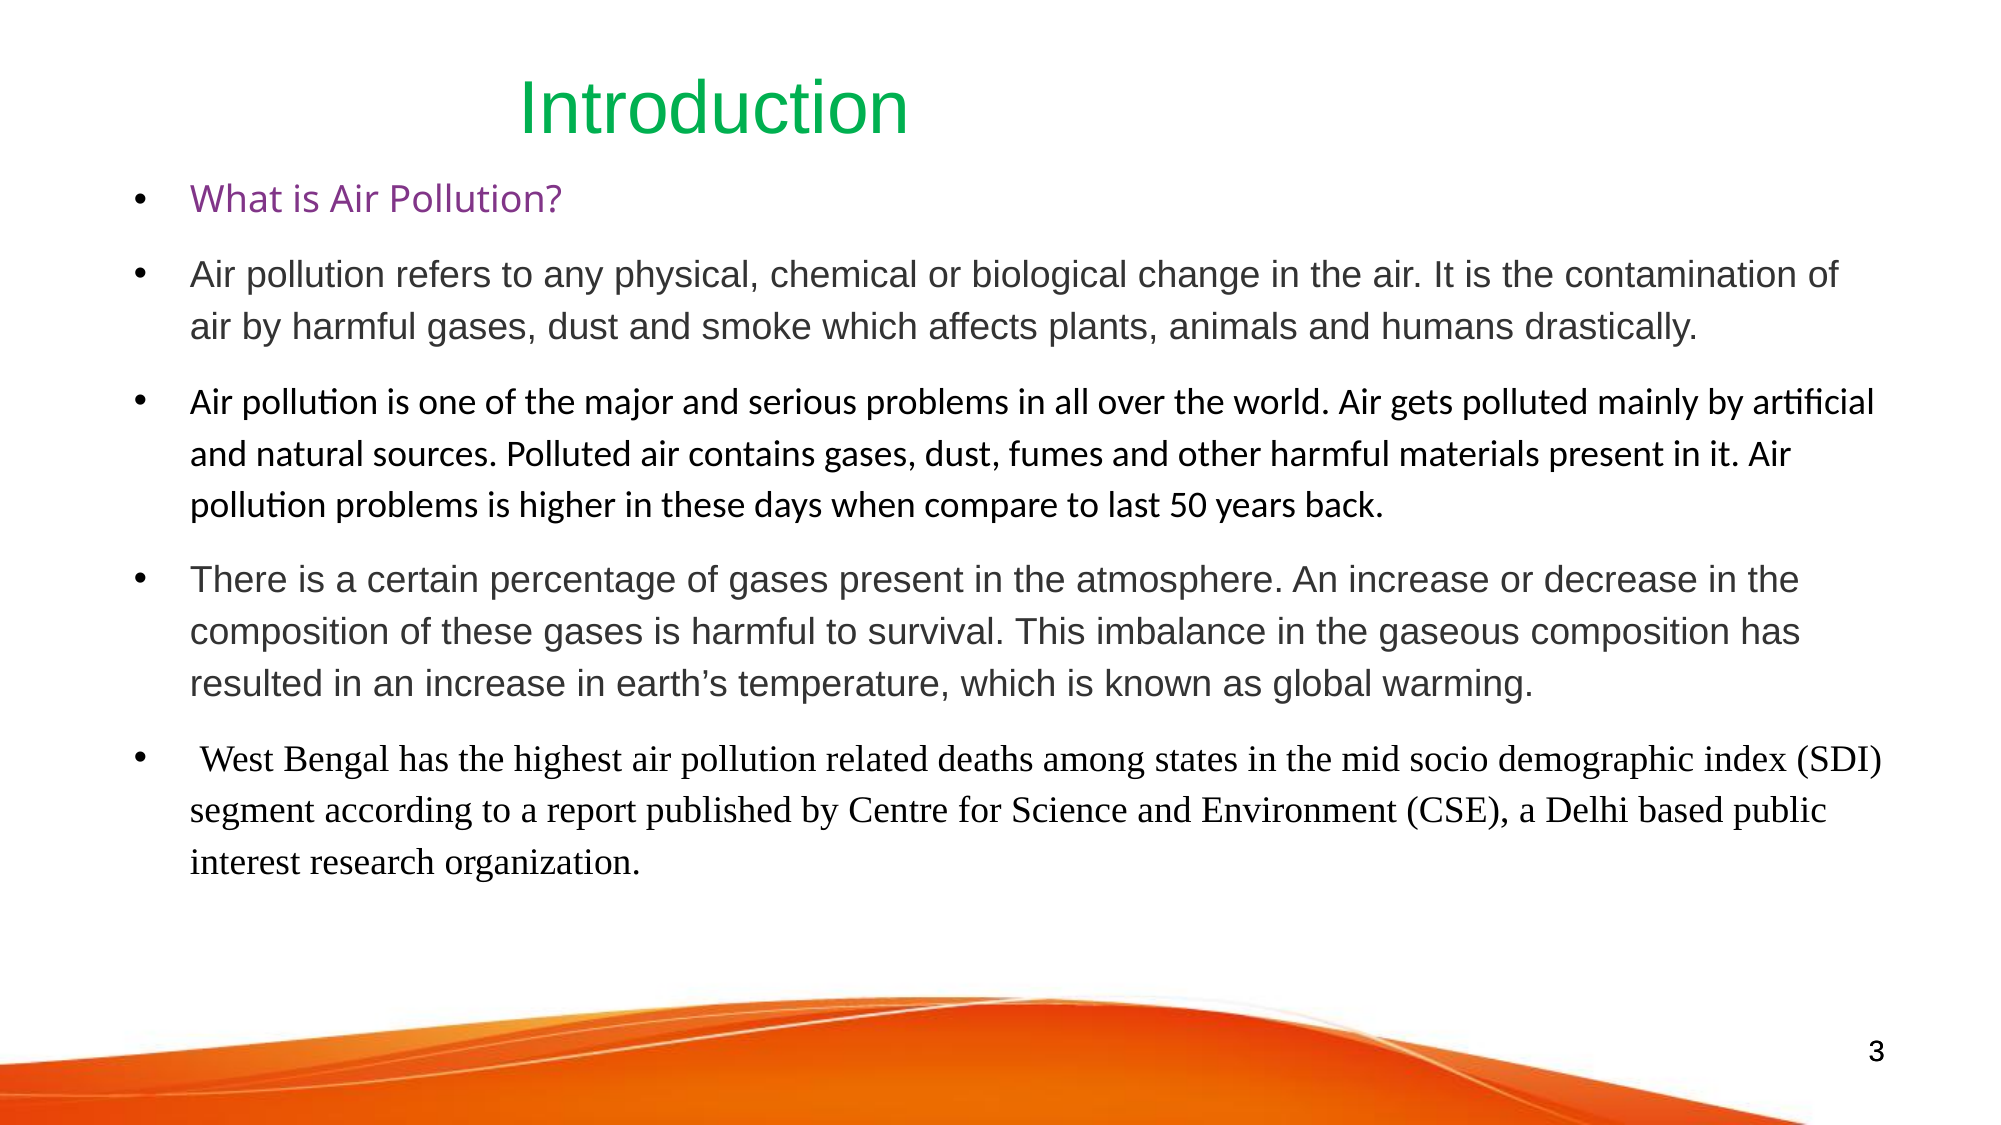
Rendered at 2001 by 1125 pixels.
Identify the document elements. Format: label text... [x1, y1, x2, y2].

picture [0, 0, 2000, 1125]
list What is Air Pollution? Air pollution refers to any physical, chemical or biological change in the air. It is the contamination of air by harmful gases, dust and smoke which affects plants, animals and humans drastically. Air pollution is one of the major and serious problems in all over the world. Air gets polluted mainly by artificial and natural sources. Polluted air contains gases, dust, fumes and other harmful materials present in it. Air pollution problems is higher in these days when compare to last 50 years back. There is a certain percentage of gases present in the atmosphere. An increase or decrease in the composition of these gases is harmful to survival. This imbalance in the gaseous composition has resulted in an increase in earth’s temperature, which is known as global warming. West Bengal has the highest air pollution related deaths among states in the mid socio demographic index (SDI) segment according to a report published by Centre for Science and Environment (CSE), a Delhi based public interest research organization. [99, 161, 1900, 949]
text_box [683, 1024, 1317, 1103]
title Introduction [503, 45, 1316, 161]
slide_number 3 [1433, 1024, 1900, 1103]
